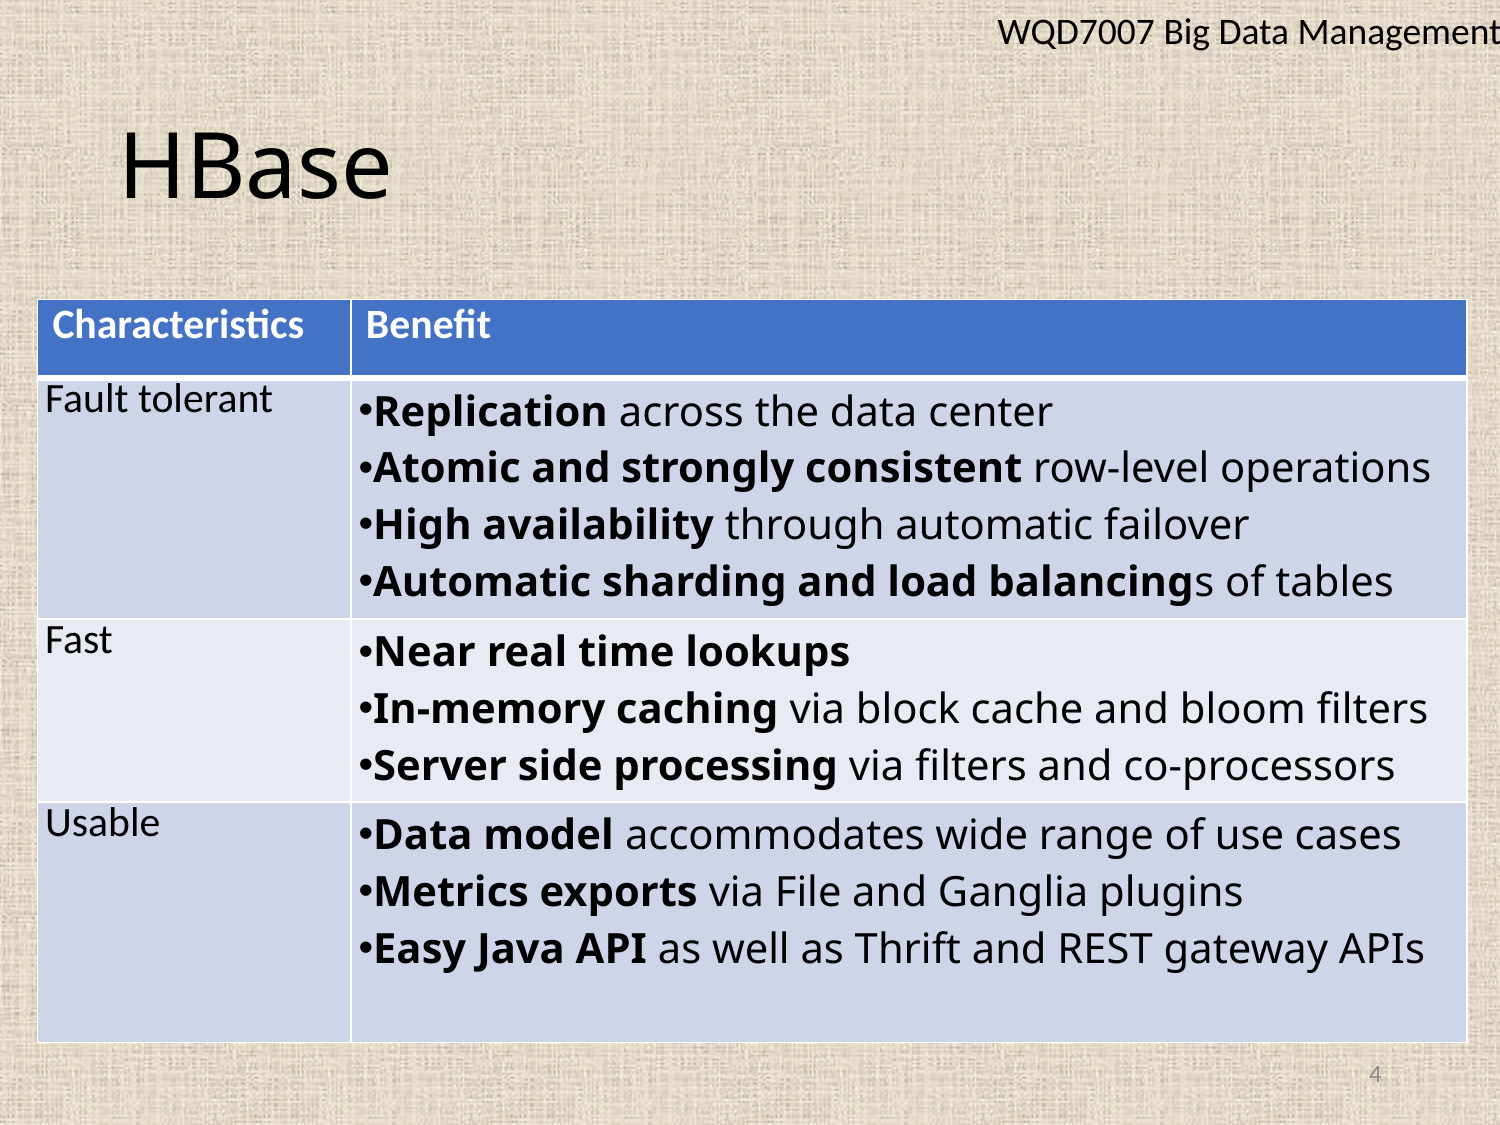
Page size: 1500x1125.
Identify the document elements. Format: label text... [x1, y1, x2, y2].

table_cell Fault tolerant [38, 381, 350, 618]
table_cell Fast [38, 620, 350, 801]
slide_number 4 [1059, 1042, 1397, 1103]
title HBase [103, 59, 1397, 278]
table_header Benefit [352, 300, 1466, 375]
table_header Characteristics [38, 300, 350, 375]
table_cell Near real time lookups In-memory caching via block cache and bloom filters Server side processing via filters and co-processors [352, 620, 1466, 801]
table_cell Data model accommodates wide range of use cases Metrics exports via File and Ganglia plugins Easy Java API as well as Thrift and REST gateway APIs [352, 803, 1466, 1042]
text_box WQD7007 Big Data Management [982, 0, 1500, 60]
table_cell Replication across the data center Atomic and strongly consistent row-level operations High availability through automatic failover Automatic sharding and load balancings of tables [352, 381, 1466, 618]
table_cell Usable [38, 803, 350, 1042]
